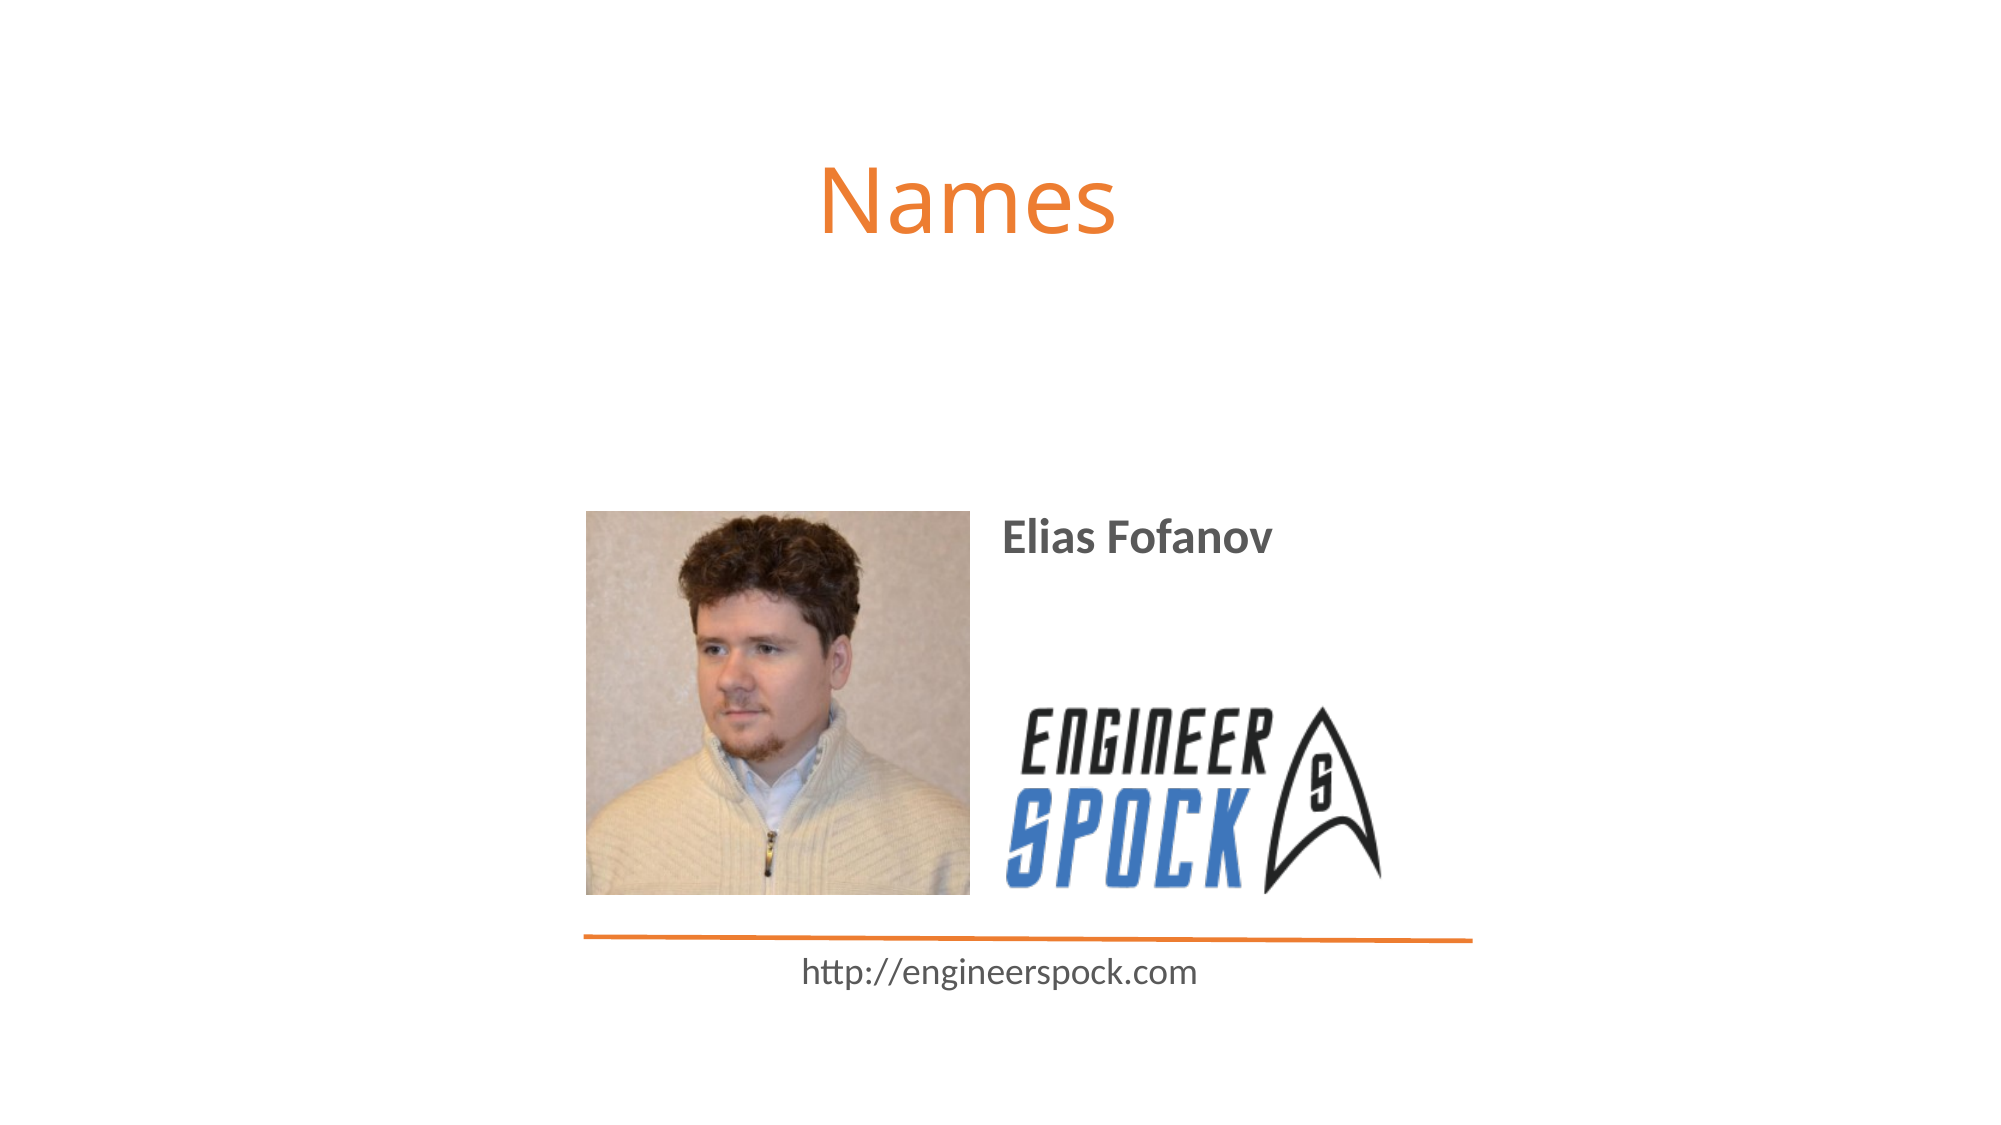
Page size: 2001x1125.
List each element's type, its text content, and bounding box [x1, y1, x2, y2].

title Names [24, 24, 1911, 383]
picture [586, 511, 1689, 896]
